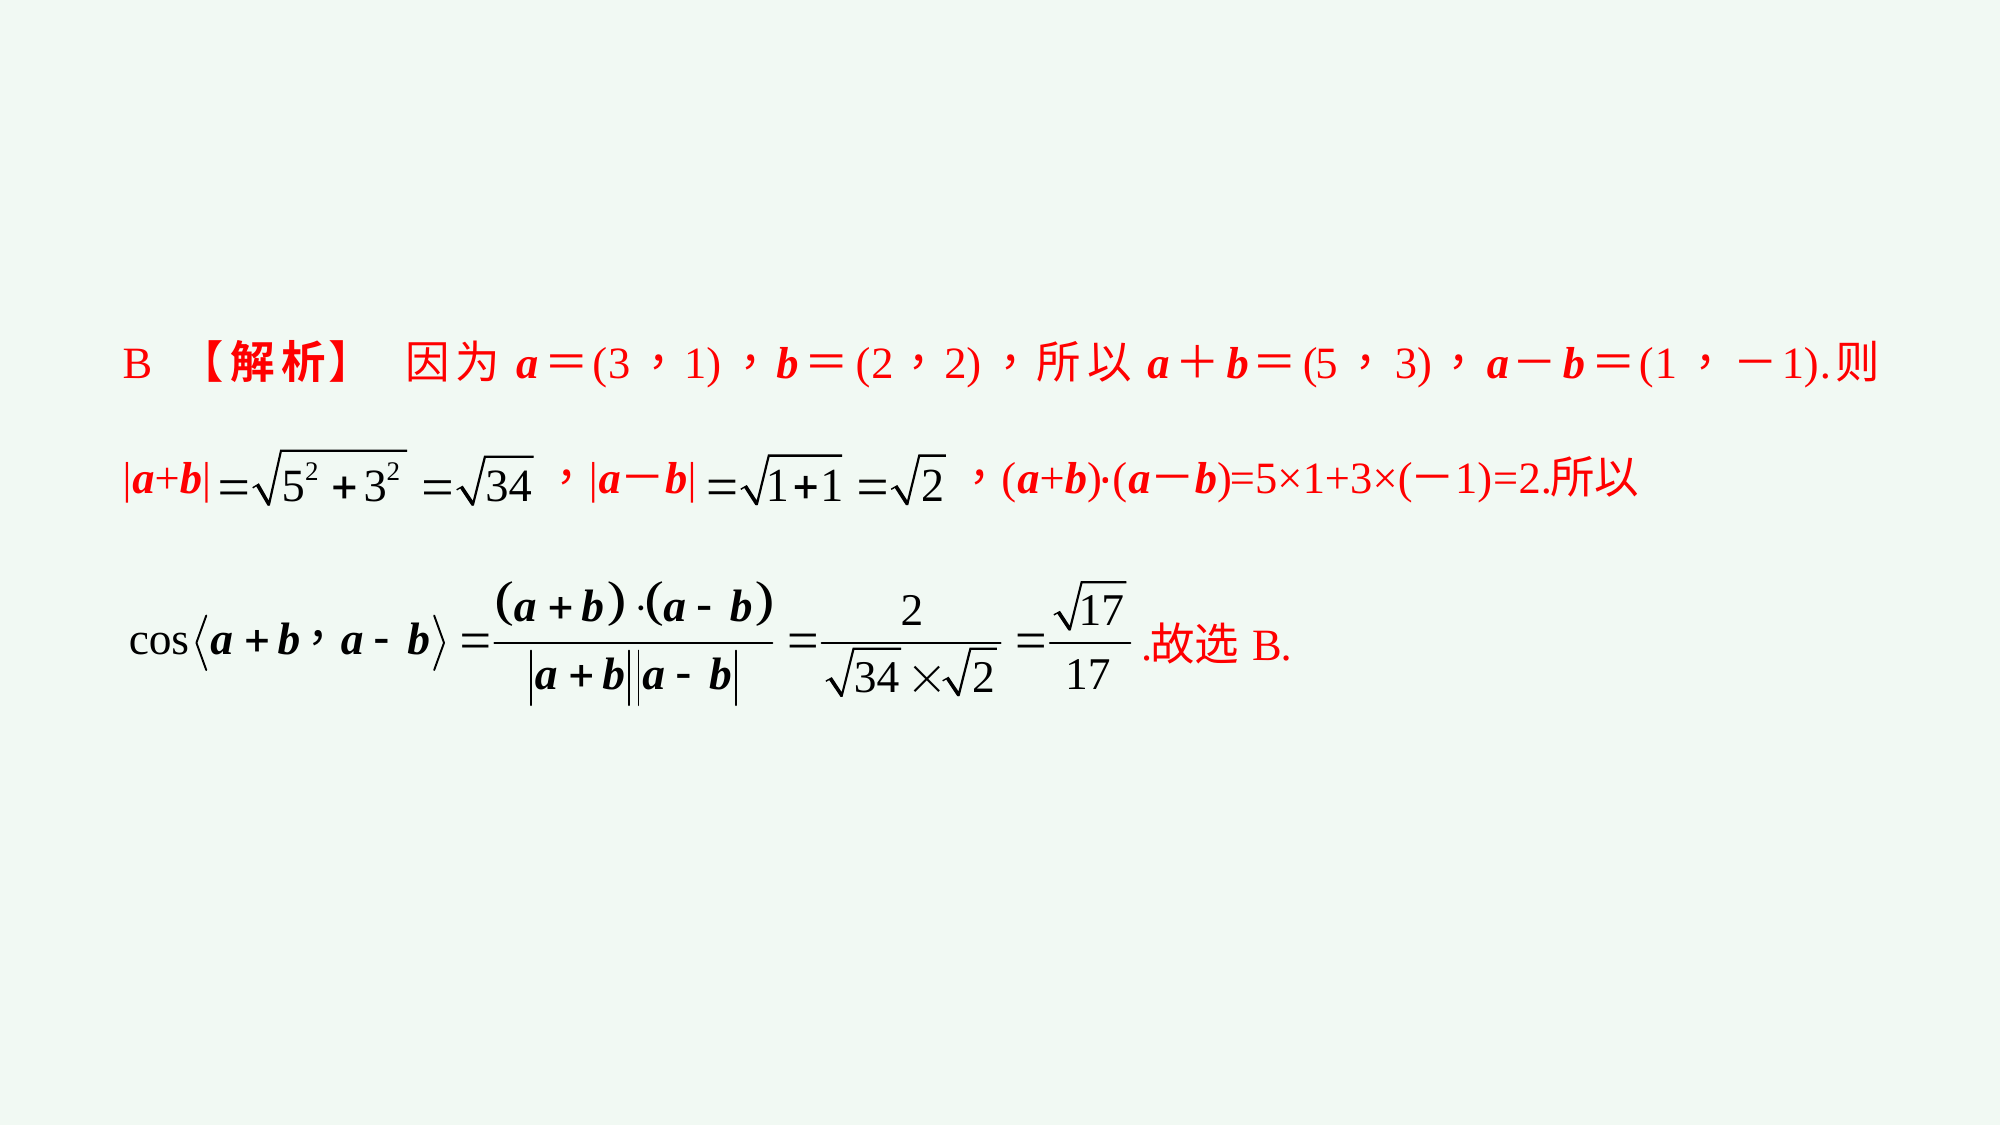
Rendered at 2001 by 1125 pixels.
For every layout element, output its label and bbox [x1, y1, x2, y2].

text_box [122, 311, 1881, 814]
